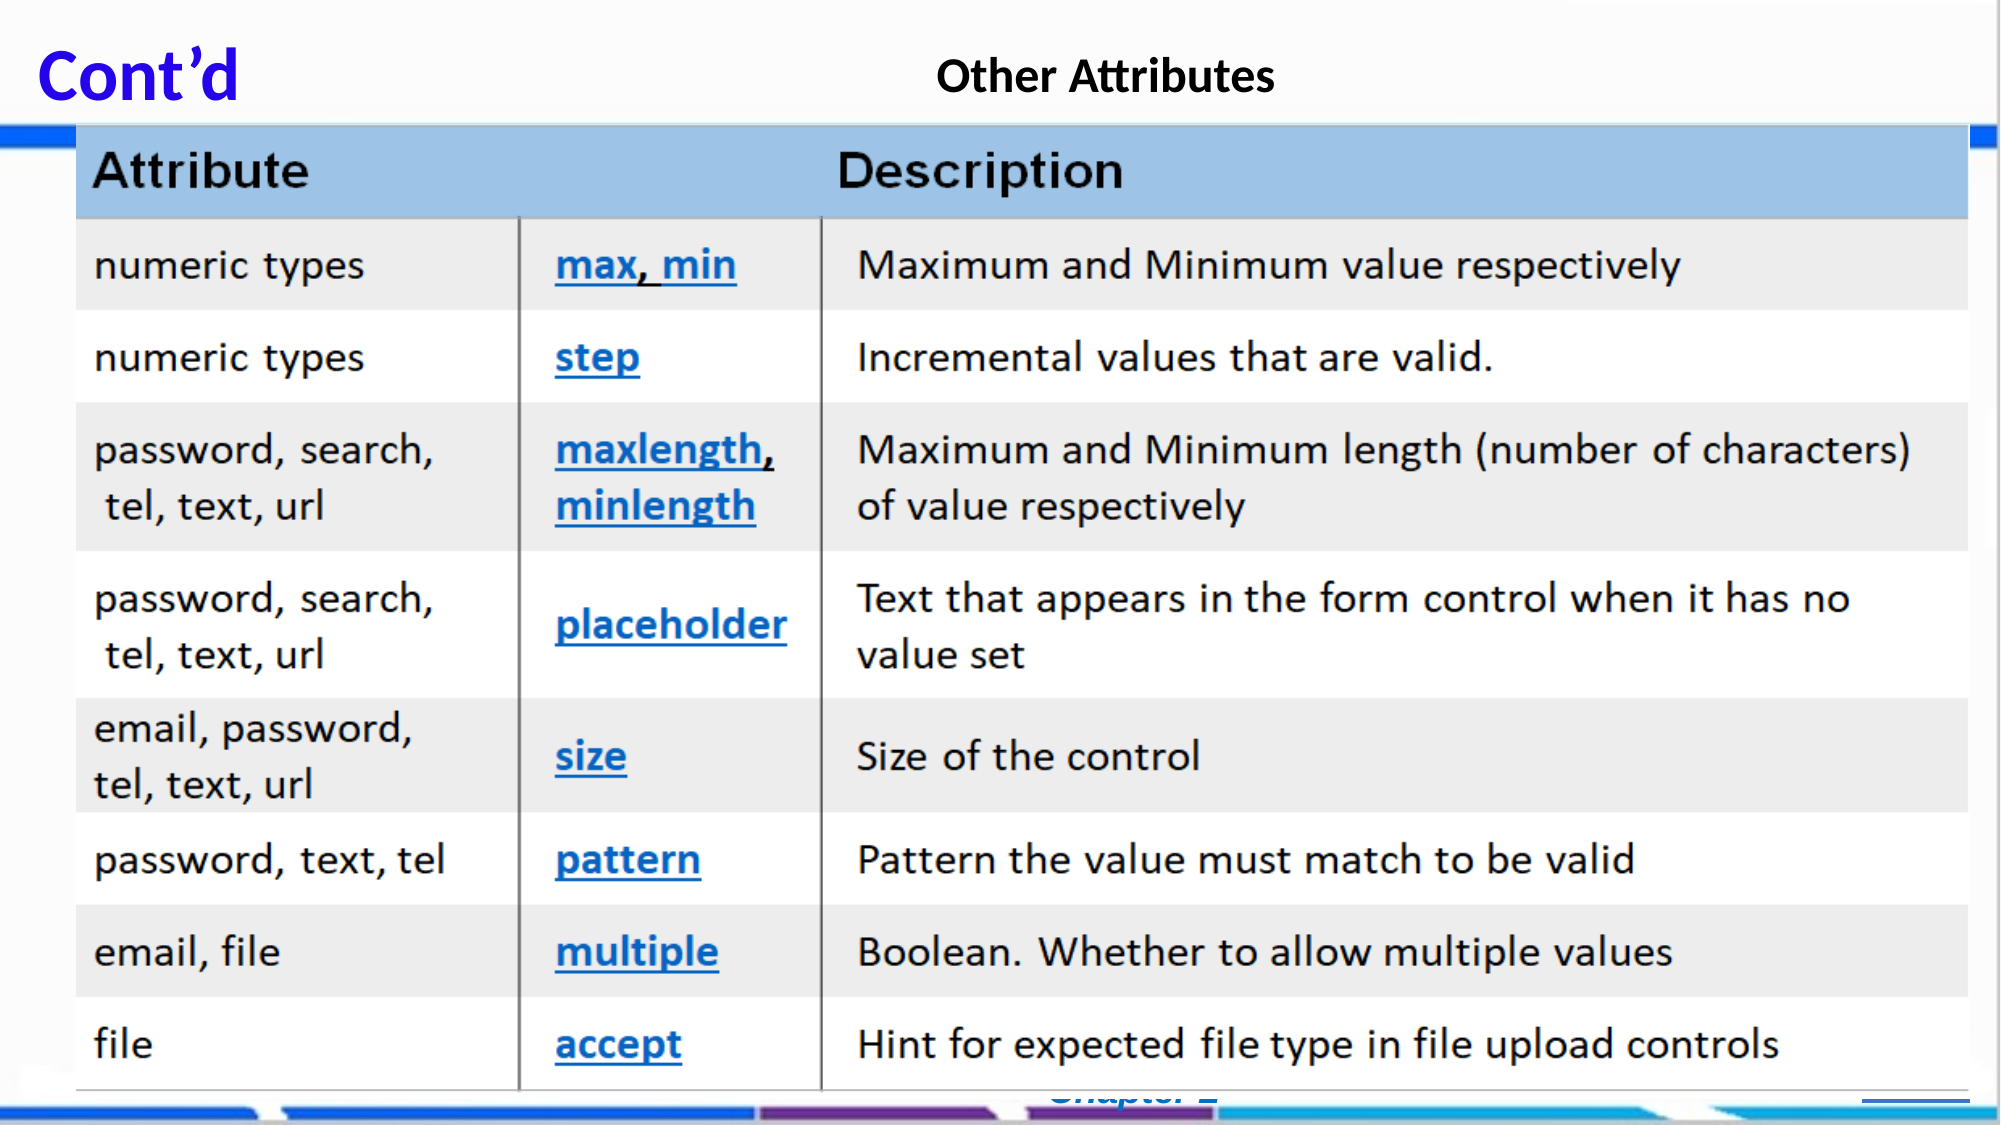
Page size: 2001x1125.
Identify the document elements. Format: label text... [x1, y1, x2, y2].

text_box Other Attributes [764, 34, 1439, 123]
title Cont’d [23, 25, 1783, 128]
picture [0, 0, 2001, 1125]
footer Chapter 2 [884, 1106, 1385, 1119]
